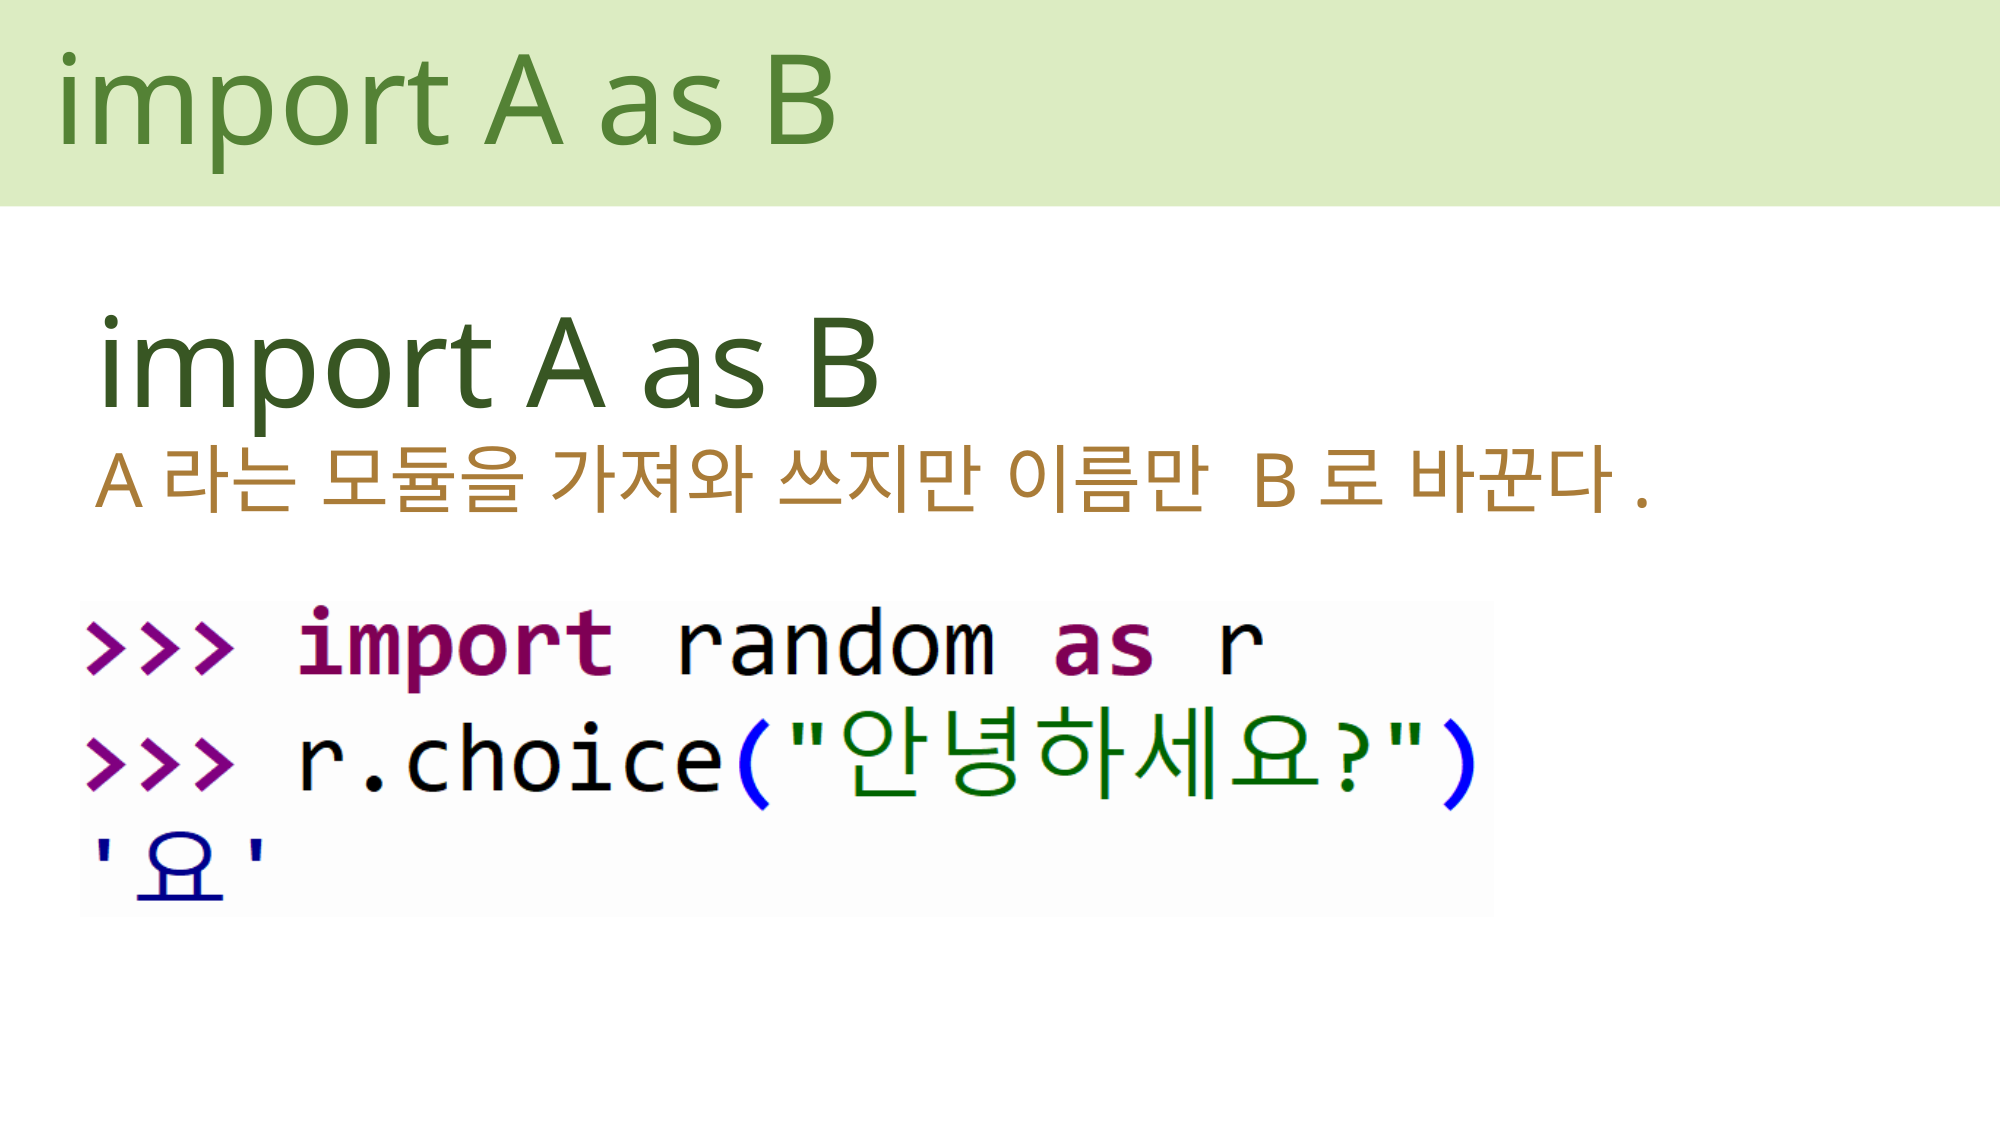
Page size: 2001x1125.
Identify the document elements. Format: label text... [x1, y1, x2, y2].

text_box import A as B [38, 12, 1861, 178]
picture [80, 601, 1495, 917]
text_box [0, 0, 2000, 207]
text_box import A as B A라는 모듈을 가져와 쓰지만 이름만 B로 바꾼다. [80, 275, 2000, 531]
